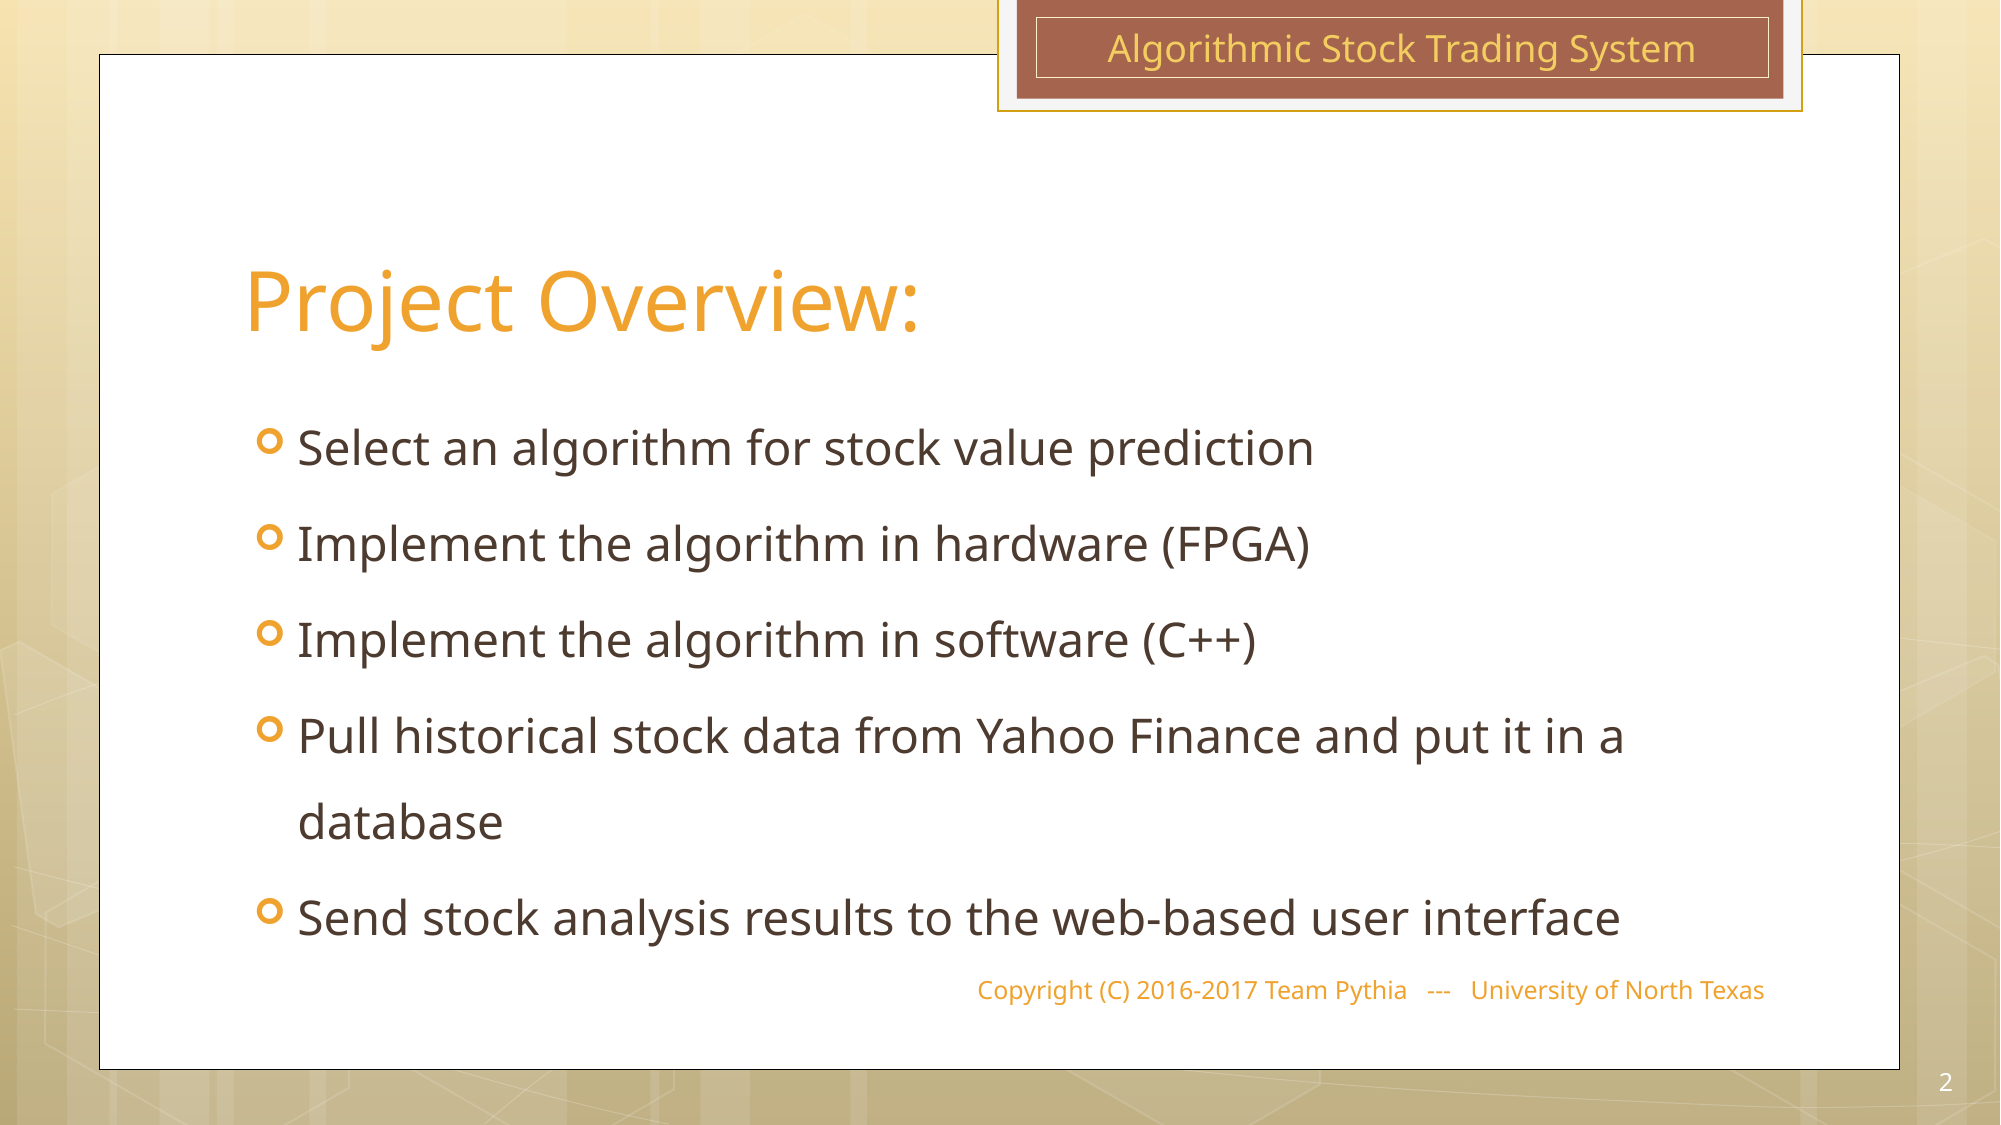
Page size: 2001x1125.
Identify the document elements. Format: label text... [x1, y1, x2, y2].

text_box Algorithmic Stock Trading System [1036, 17, 1769, 78]
list Select an algorithm for stock value prediction Implement the algorithm in hardware (FPGA) Implement the algorithm in software (C++) Pull historical stock data from Yahoo Finance and put it in a database Send stock analysis results to the web-based user interface [228, 381, 1769, 957]
slide_number 2 [1923, 1053, 2000, 1114]
title Project Overview: [228, 168, 1765, 357]
footer Copyright (C) 2016-2017 Team Pythia --- University of North Texas [927, 960, 1782, 1020]
